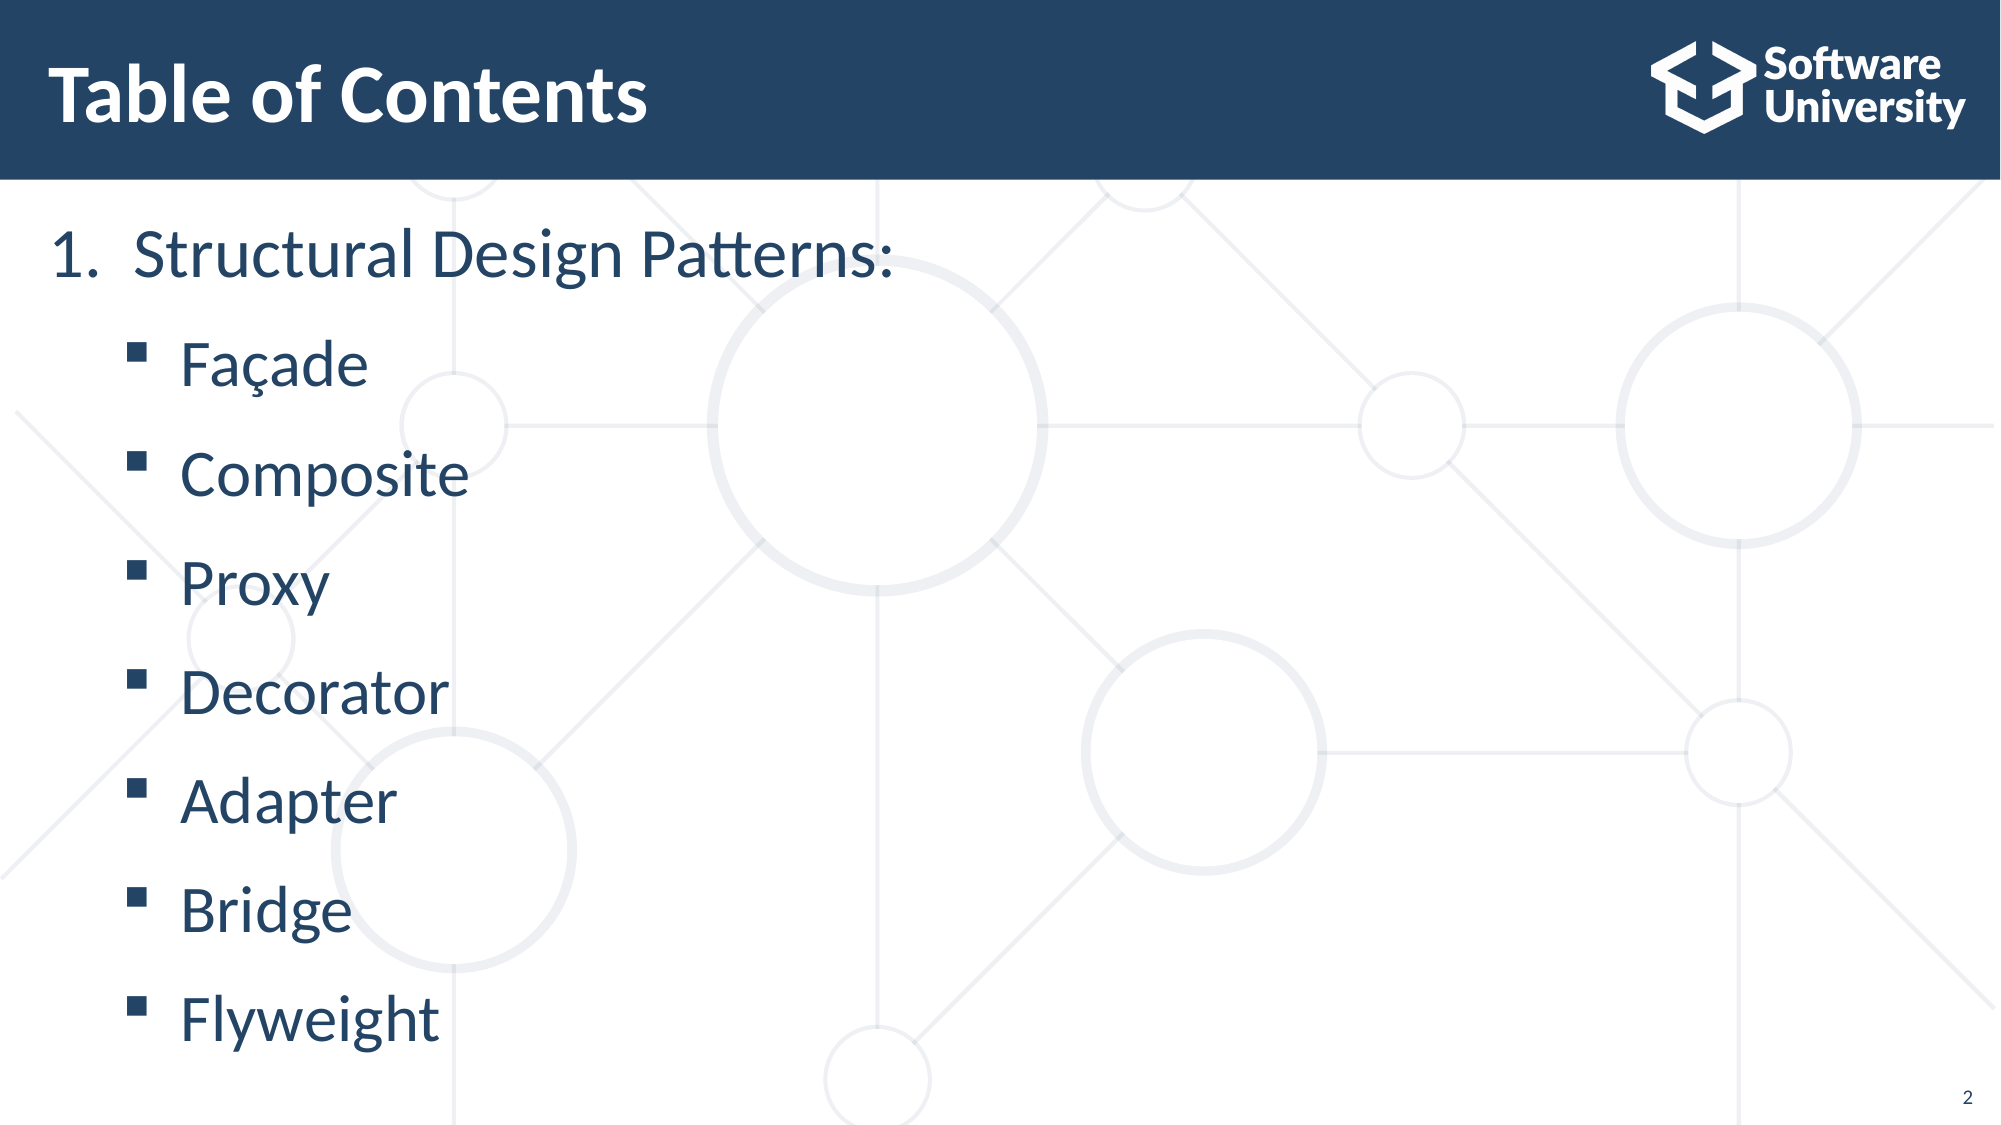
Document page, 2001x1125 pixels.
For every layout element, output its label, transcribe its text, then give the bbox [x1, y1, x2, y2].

title Table of Contents [31, 16, 1625, 162]
picture [1651, 41, 1966, 134]
slide_number 2 [1927, 1067, 1989, 1117]
list Structural Design Patterns: Façade Composite Proxy Decorator Adapter Bridge Flyweight [31, 196, 1970, 1104]
